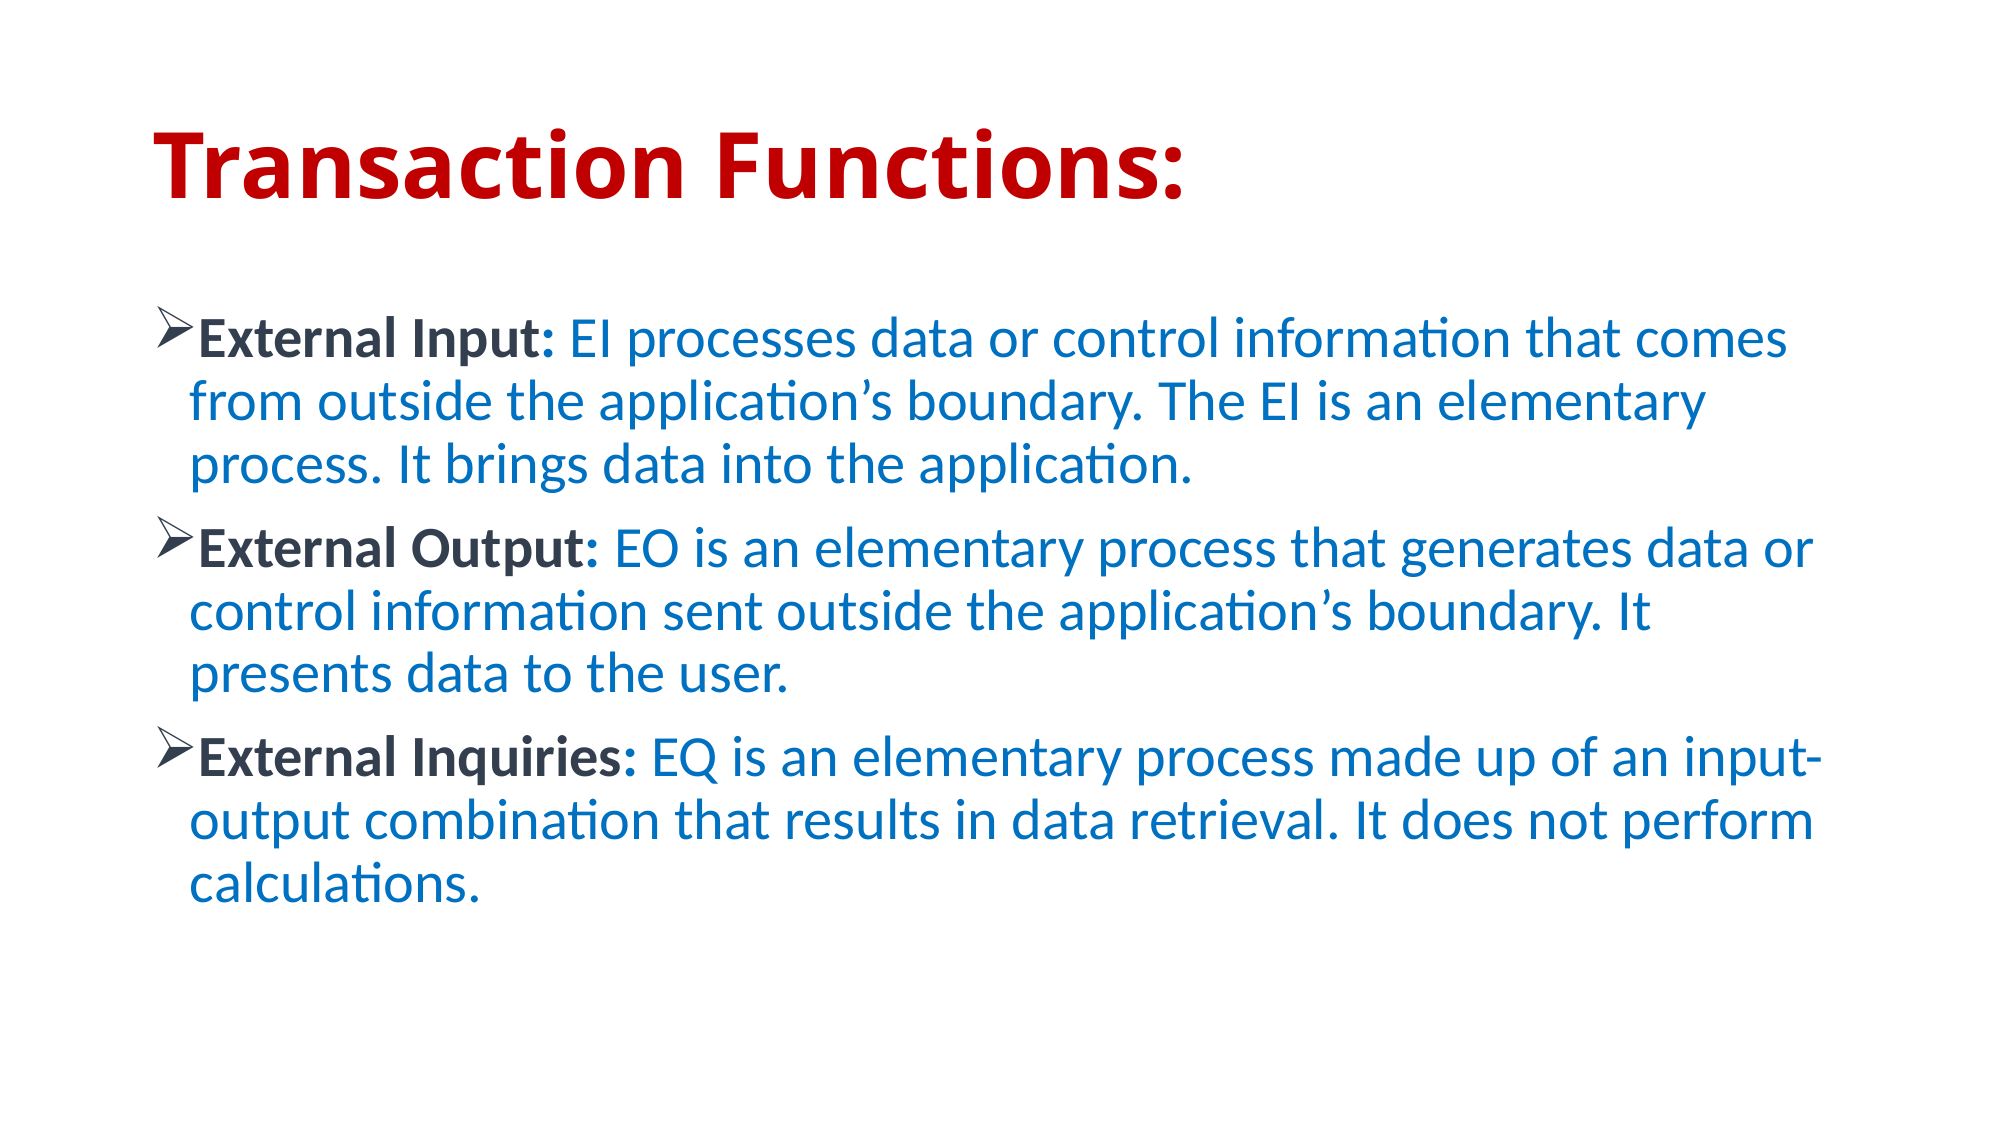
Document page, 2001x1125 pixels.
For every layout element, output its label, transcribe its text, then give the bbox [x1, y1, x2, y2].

title Transaction Functions: [137, 59, 1863, 278]
list External Input: EI processes data or control information that comes from outside the application’s boundary. The EI is an elementary process. It brings data into the application. External Output: EO is an elementary process that generates data or control information sent outside the application’s boundary. It presents data to the user. External Inquiries: EQ is an elementary process made up of an input-output combination that results in data retrieval. It does not perform calculations. [137, 299, 1863, 1014]
